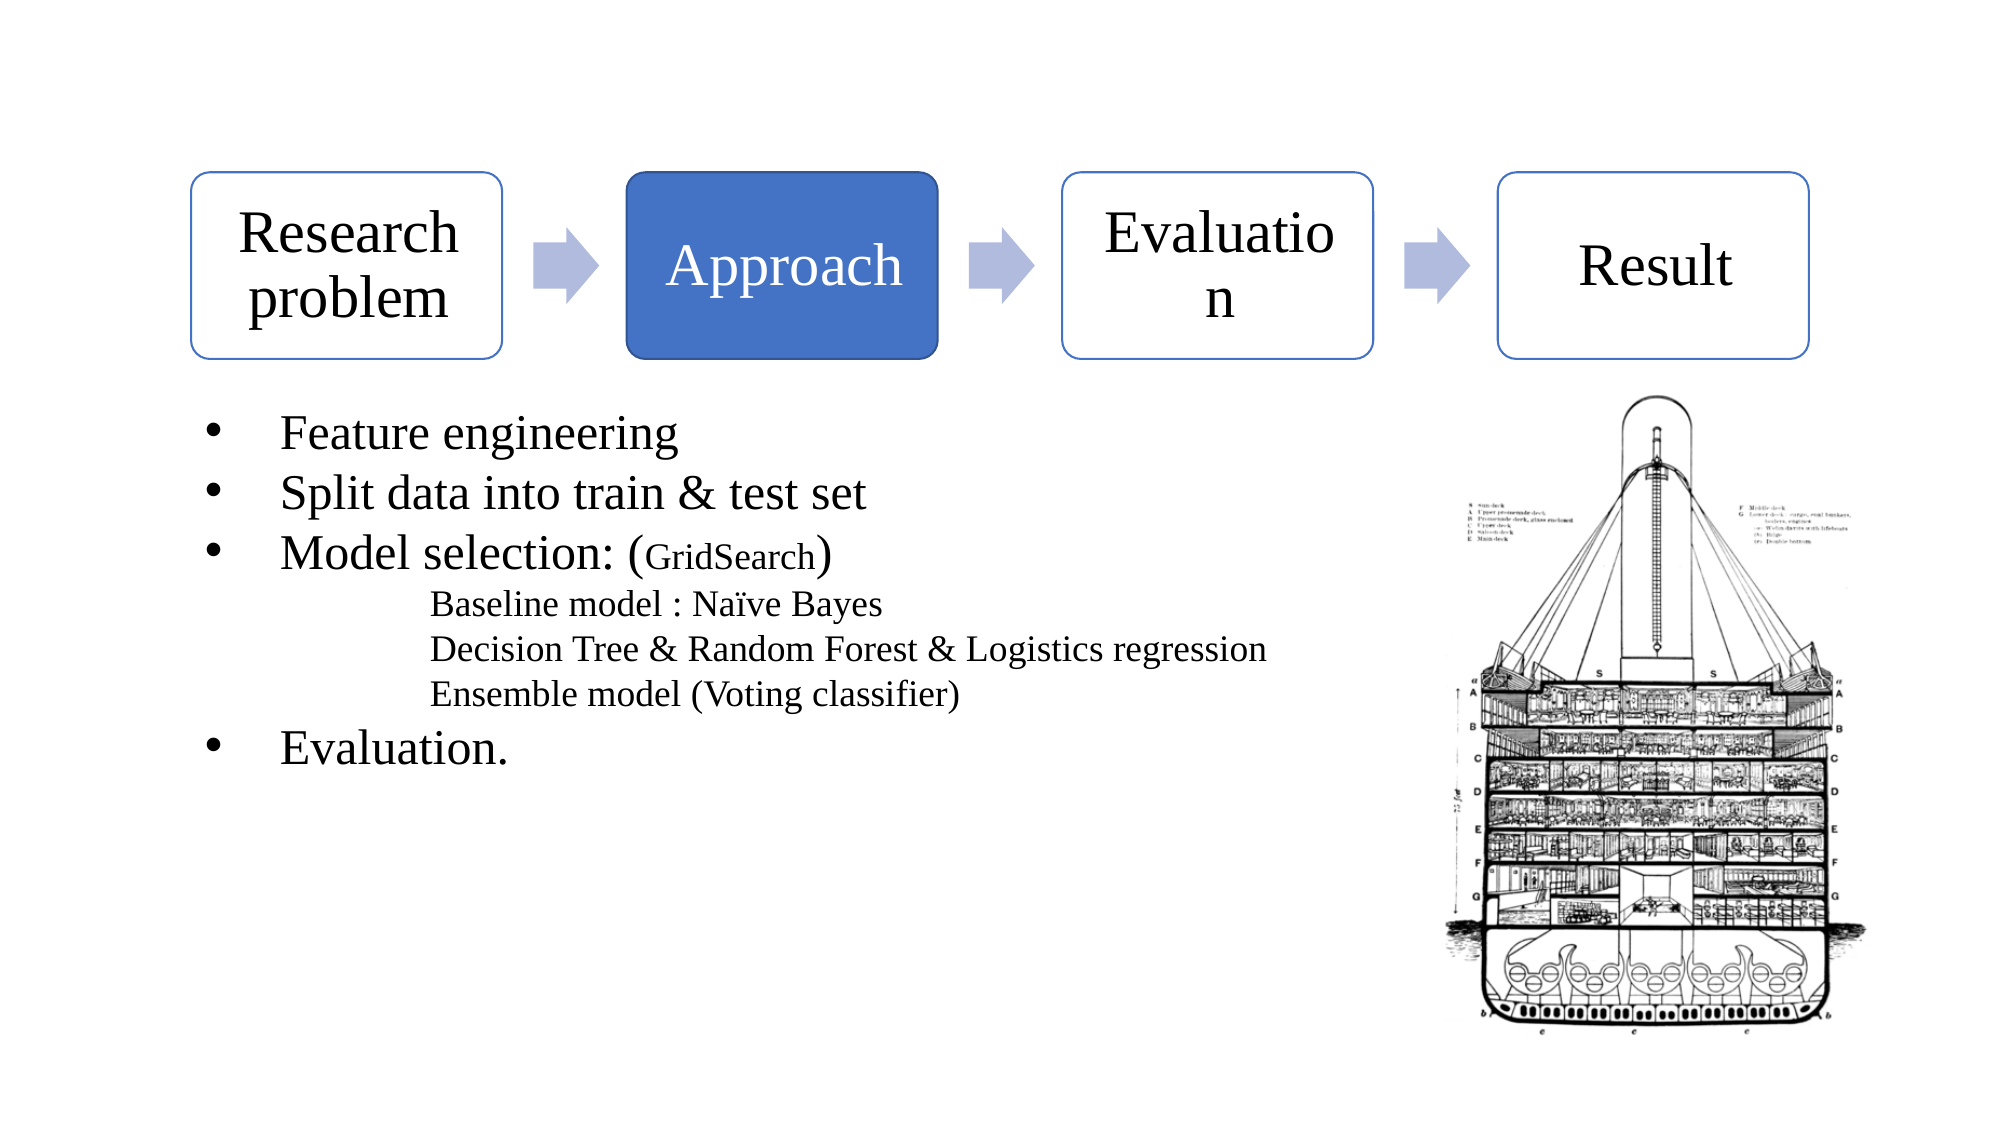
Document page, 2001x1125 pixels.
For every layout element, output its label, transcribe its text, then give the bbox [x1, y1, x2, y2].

picture [1442, 391, 1876, 1037]
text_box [190, 0, 1810, 532]
text_box Feature engineering Split data into train & test set Model selection: (GridSearch) Baseline model : Naïve Bayes Decision Tree & Random Forest & Logistics regression Ensemble model (Voting classifier) Evaluation. [190, 532, 1442, 922]
